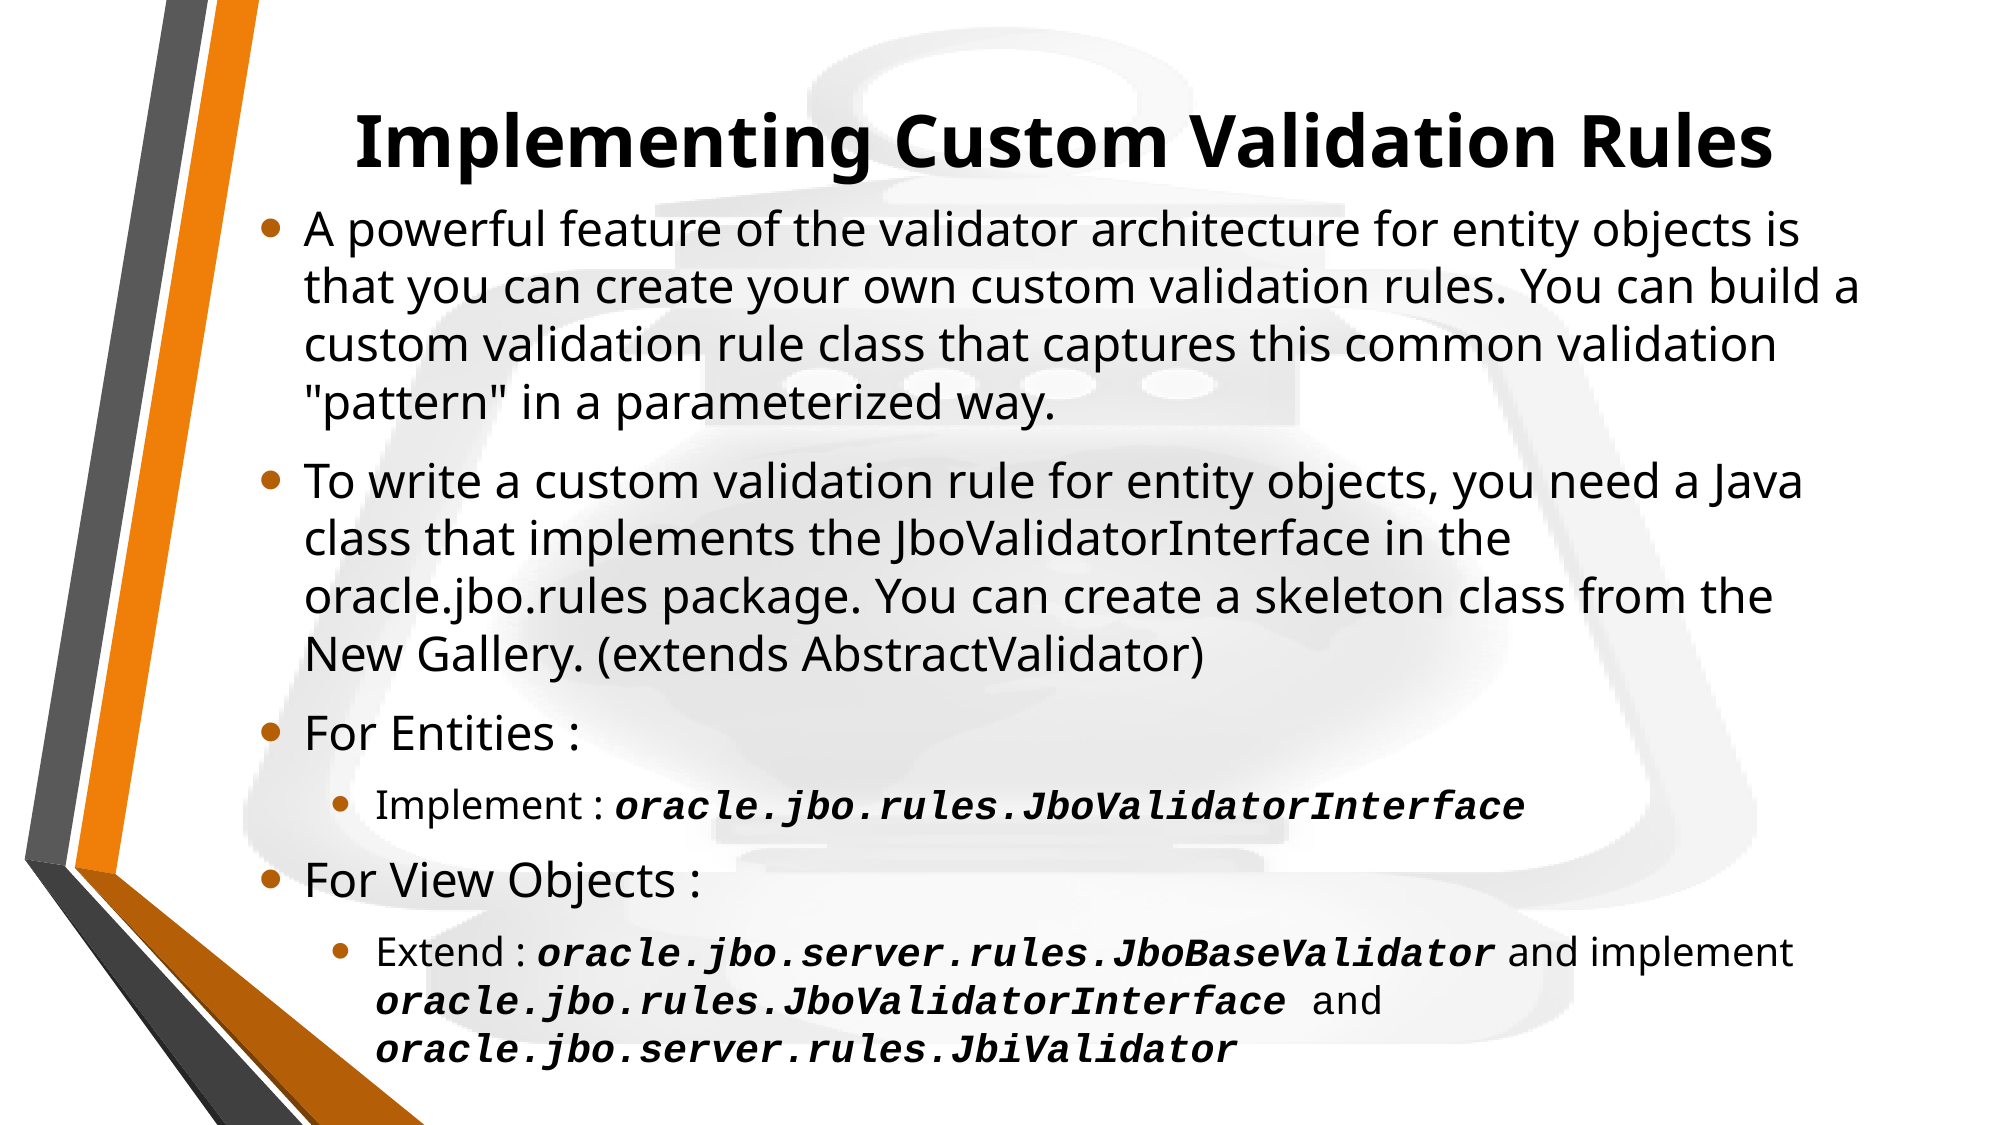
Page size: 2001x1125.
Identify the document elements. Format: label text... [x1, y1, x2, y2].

title Implementing Custom Validation Rules [243, 54, 1887, 190]
list A powerful feature of the validator architecture for entity objects is that you can create your own custom validation rules. You can build a custom validation rule class that captures this common validation "pattern" in a parameterized way. To write a custom validation rule for entity objects, you need a Java class that implements the JboValidatorInterface in the oracle.jbo.rules package. You can create a skeleton class from the New Gallery. (extends AbstractValidator) For Entities : Implement : oracle.jbo.rules.JboValidatorInterface For View Objects : Extend : oracle.jbo.server.rules.JboBaseValidator and implement oracle.jbo.rules.JboValidatorInterface and oracle.jbo.server.rules.JbiValidator [243, 190, 1887, 1079]
